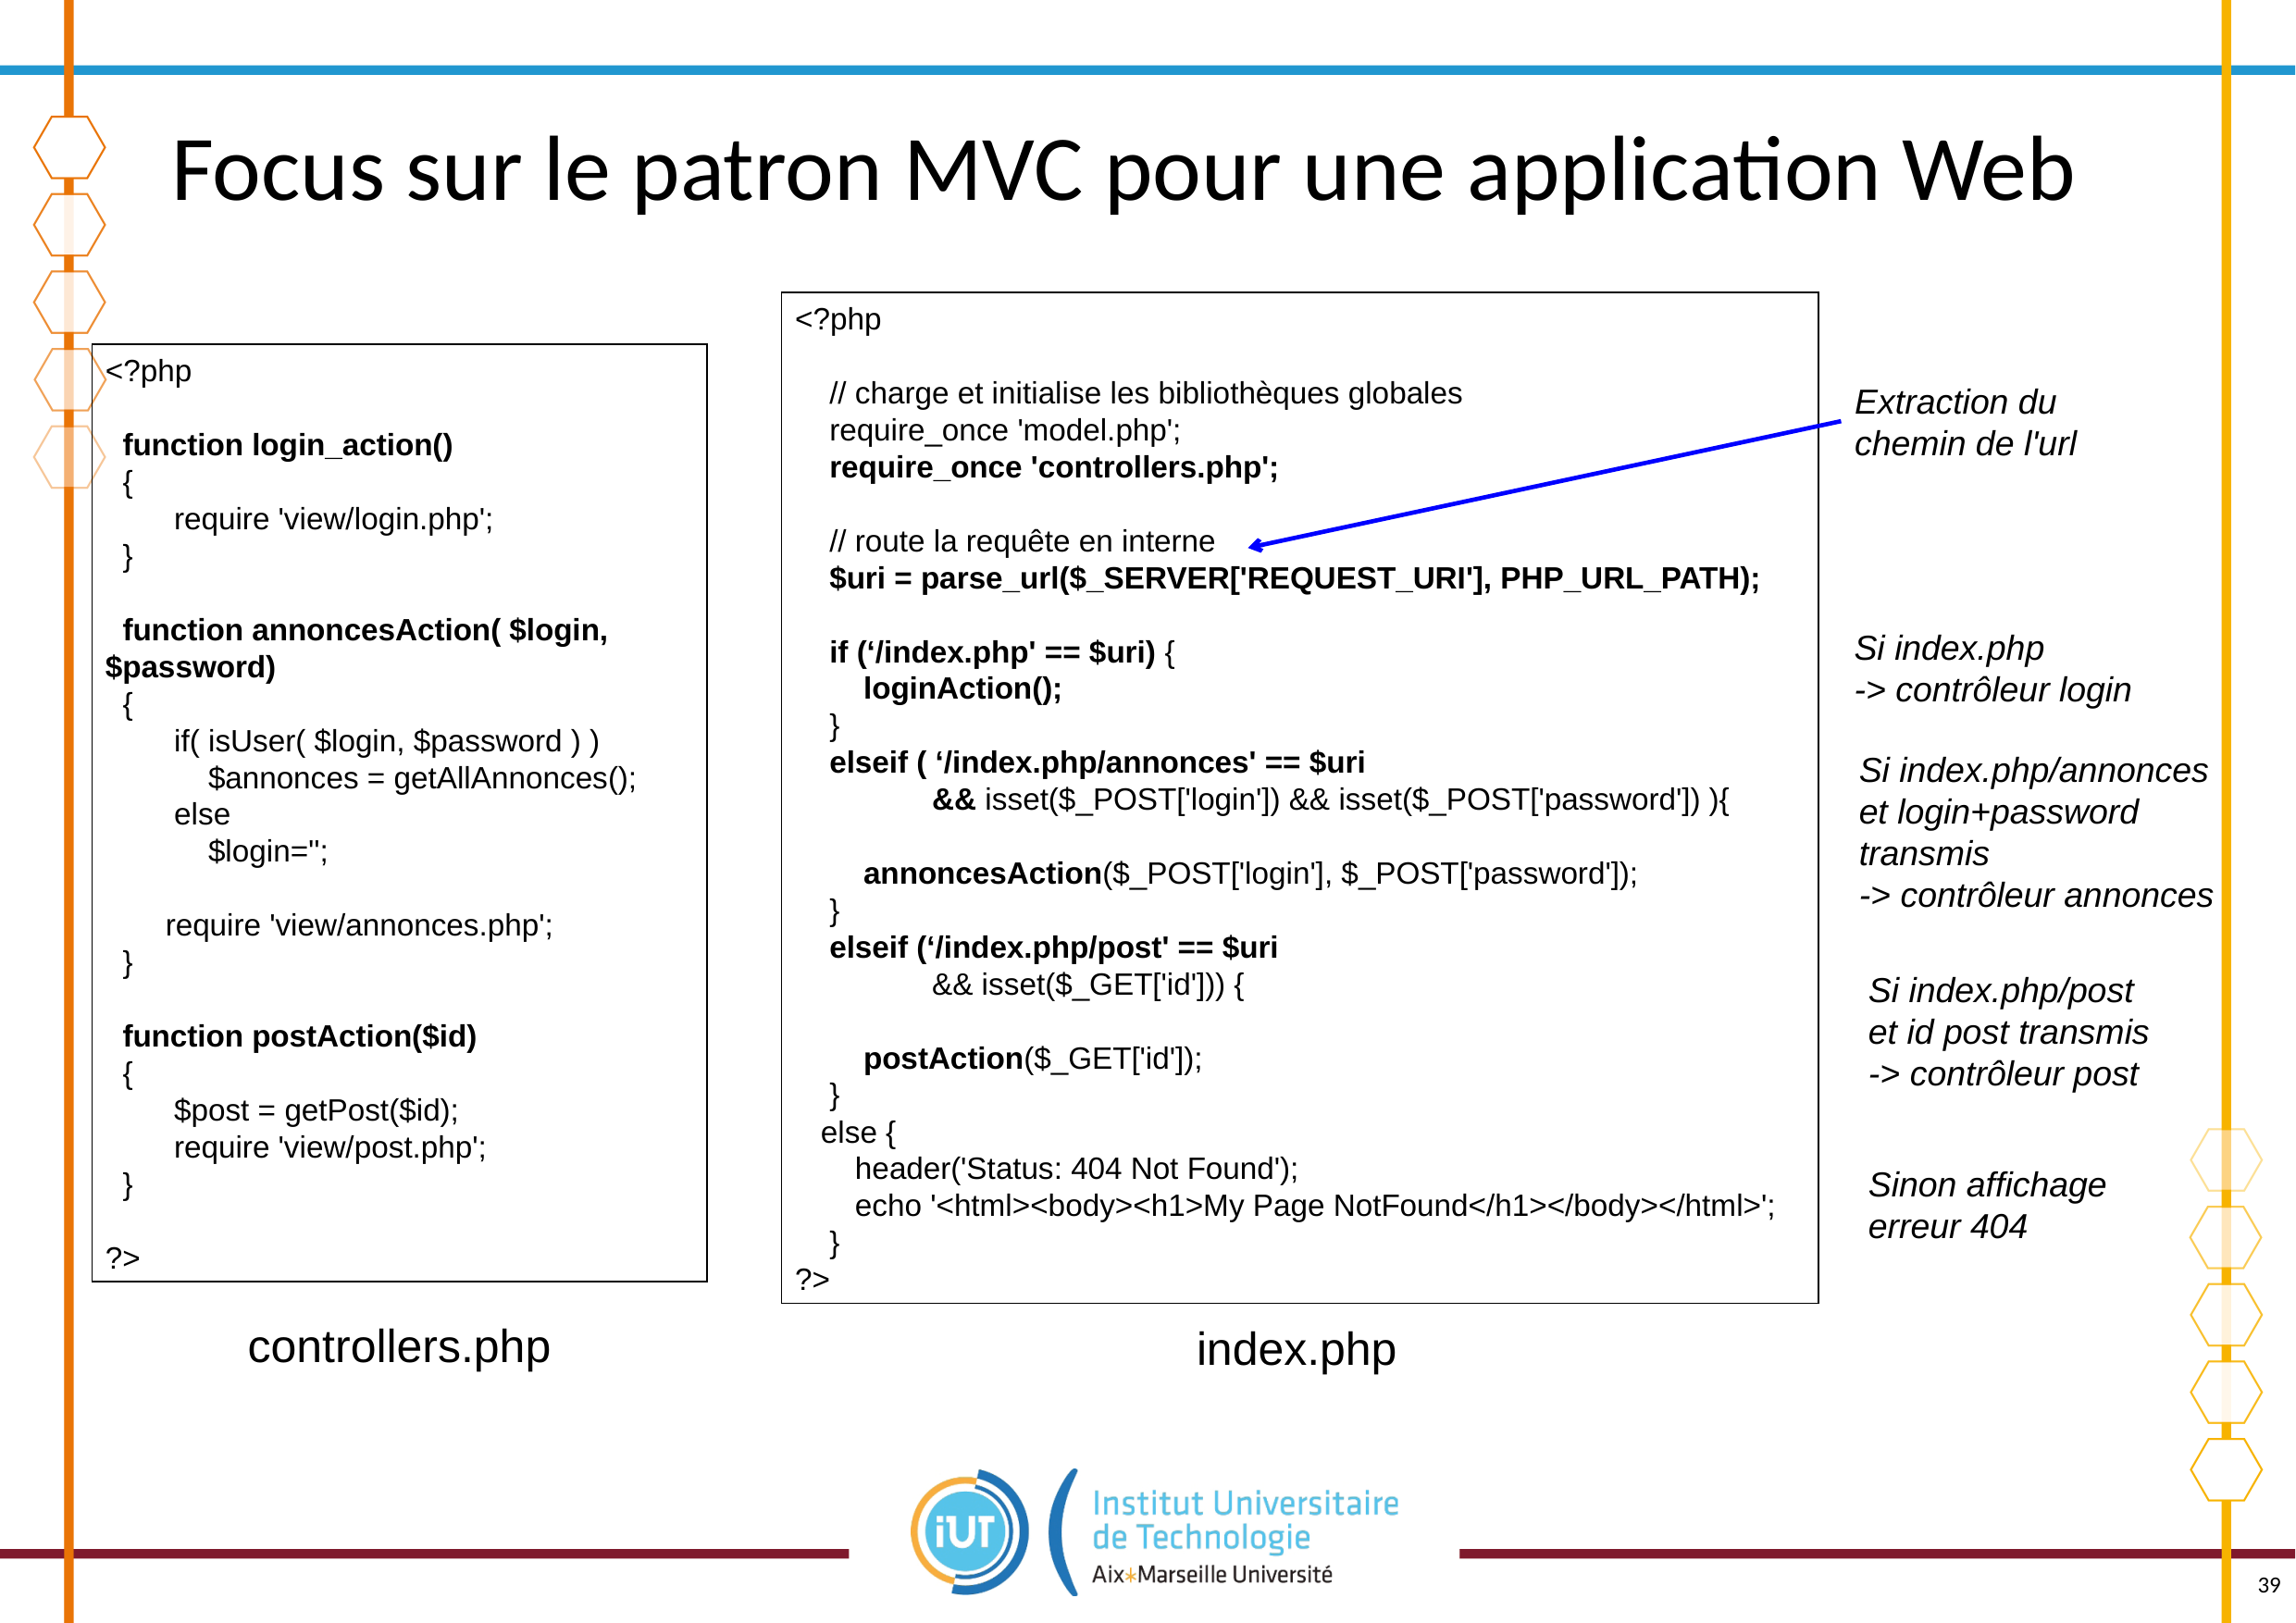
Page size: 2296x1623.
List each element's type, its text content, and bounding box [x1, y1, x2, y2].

text_box <?php function login_action() { require 'view/login.php'; } function annoncesAction( $login, $password) { if( isUser( $login, $password ) ) $annonces = getAllAnnonces(); else $login=''; require 'view/annonces.php'; } function postAction($id) { $post = getPost($id); require 'view/post.php'; } ?> [92, 344, 708, 1282]
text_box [1247, 421, 1842, 549]
text_box Sinon affichage erreur 404 [1855, 1155, 2196, 1253]
text_box Si index.php/post et id post transmis -> contrôleur post [1855, 960, 2174, 1100]
title Focus sur le patron MVC pour une application Web [157, 86, 2138, 255]
text_box <?php // charge et initialise les bibliothèques globales require_once 'model.php'; require_once 'controllers.php'; // route la requête en interne $uri = parse_url($_SERVER['REQUEST_URI'], PHP_URL_PATH); if (‘/index.php' == $uri) { loginAction(); } elseif ( ‘/index.php/annonces' == $uri && isset($_POST['login']) && isset($_POST['password']) ){ annoncesAction($_POST['login'], $_POST['password']); } elseif (‘/index.php/post' == $uri && isset($_GET['id'])) { postAction($_GET['id']); } else { header('Status: 404 Not Found'); echo '<html><body><h1>My Page NotFound</h1></body></html>'; } ?> [781, 292, 1818, 1304]
picture [0, 0, 2296, 1623]
text_box Si index.php -> contrôleur login [1840, 618, 2202, 716]
text_box index.php [1183, 1311, 1411, 1381]
text_box controllers.php [233, 1309, 565, 1379]
text_box Si index.php/annonces et login+password transmis -> contrôleur annonces [1844, 740, 2283, 922]
slide_number 39 [1779, 1540, 2296, 1623]
text_box Extraction du chemin de l'url [1841, 372, 2189, 470]
